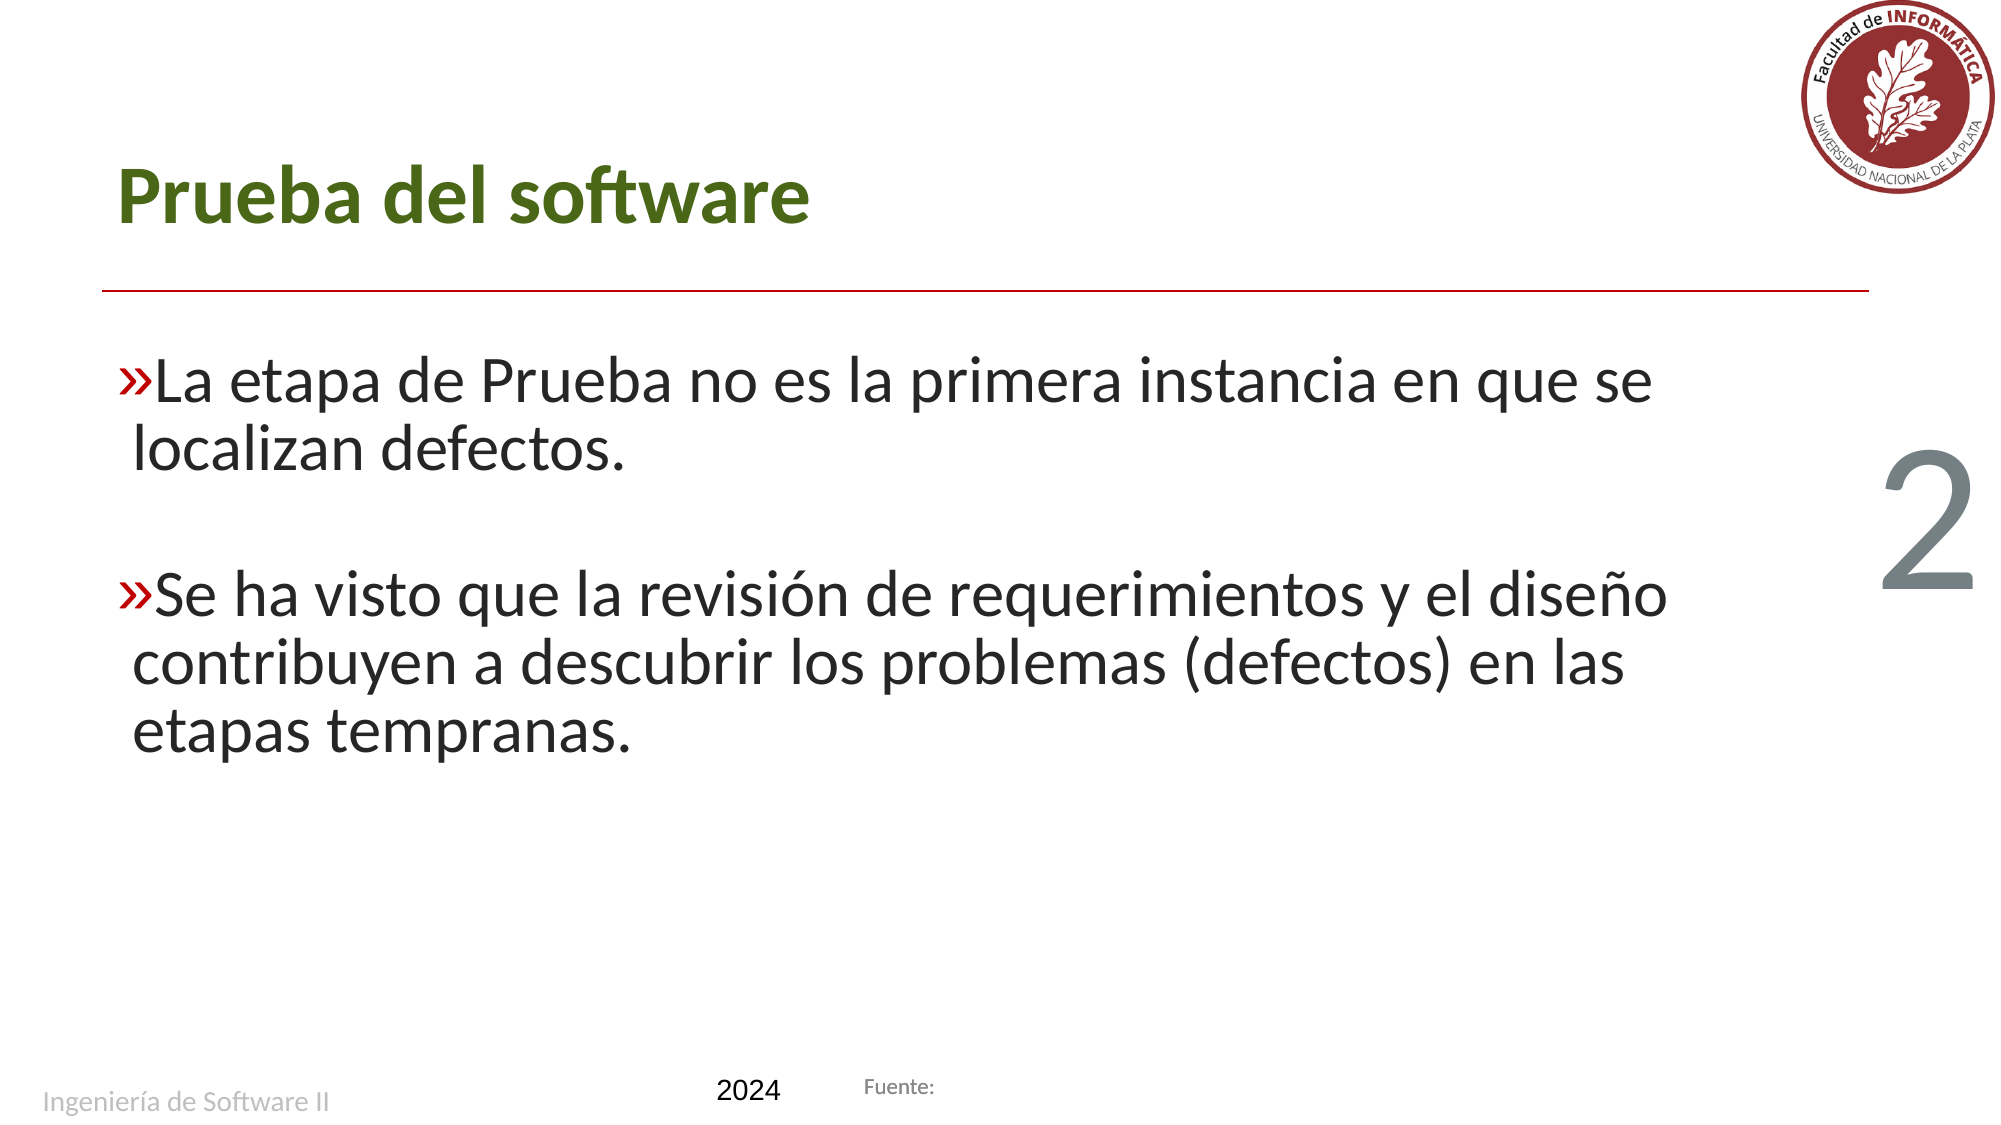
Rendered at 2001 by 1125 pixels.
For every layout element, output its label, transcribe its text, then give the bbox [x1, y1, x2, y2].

picture [1801, 0, 2000, 195]
footer Ingeniería de Software II [27, 1075, 382, 1111]
title Prueba del software [102, 105, 1747, 291]
list La etapa de Prueba no es la primera instancia en que se localizan defectos. Se ha visto que la revisión de requerimientos y el diseño contribuyen a descubrir los problemas (defectos) en las etapas tempranas. [102, 340, 1798, 1076]
slide_number 2 [1798, 467, 1998, 640]
